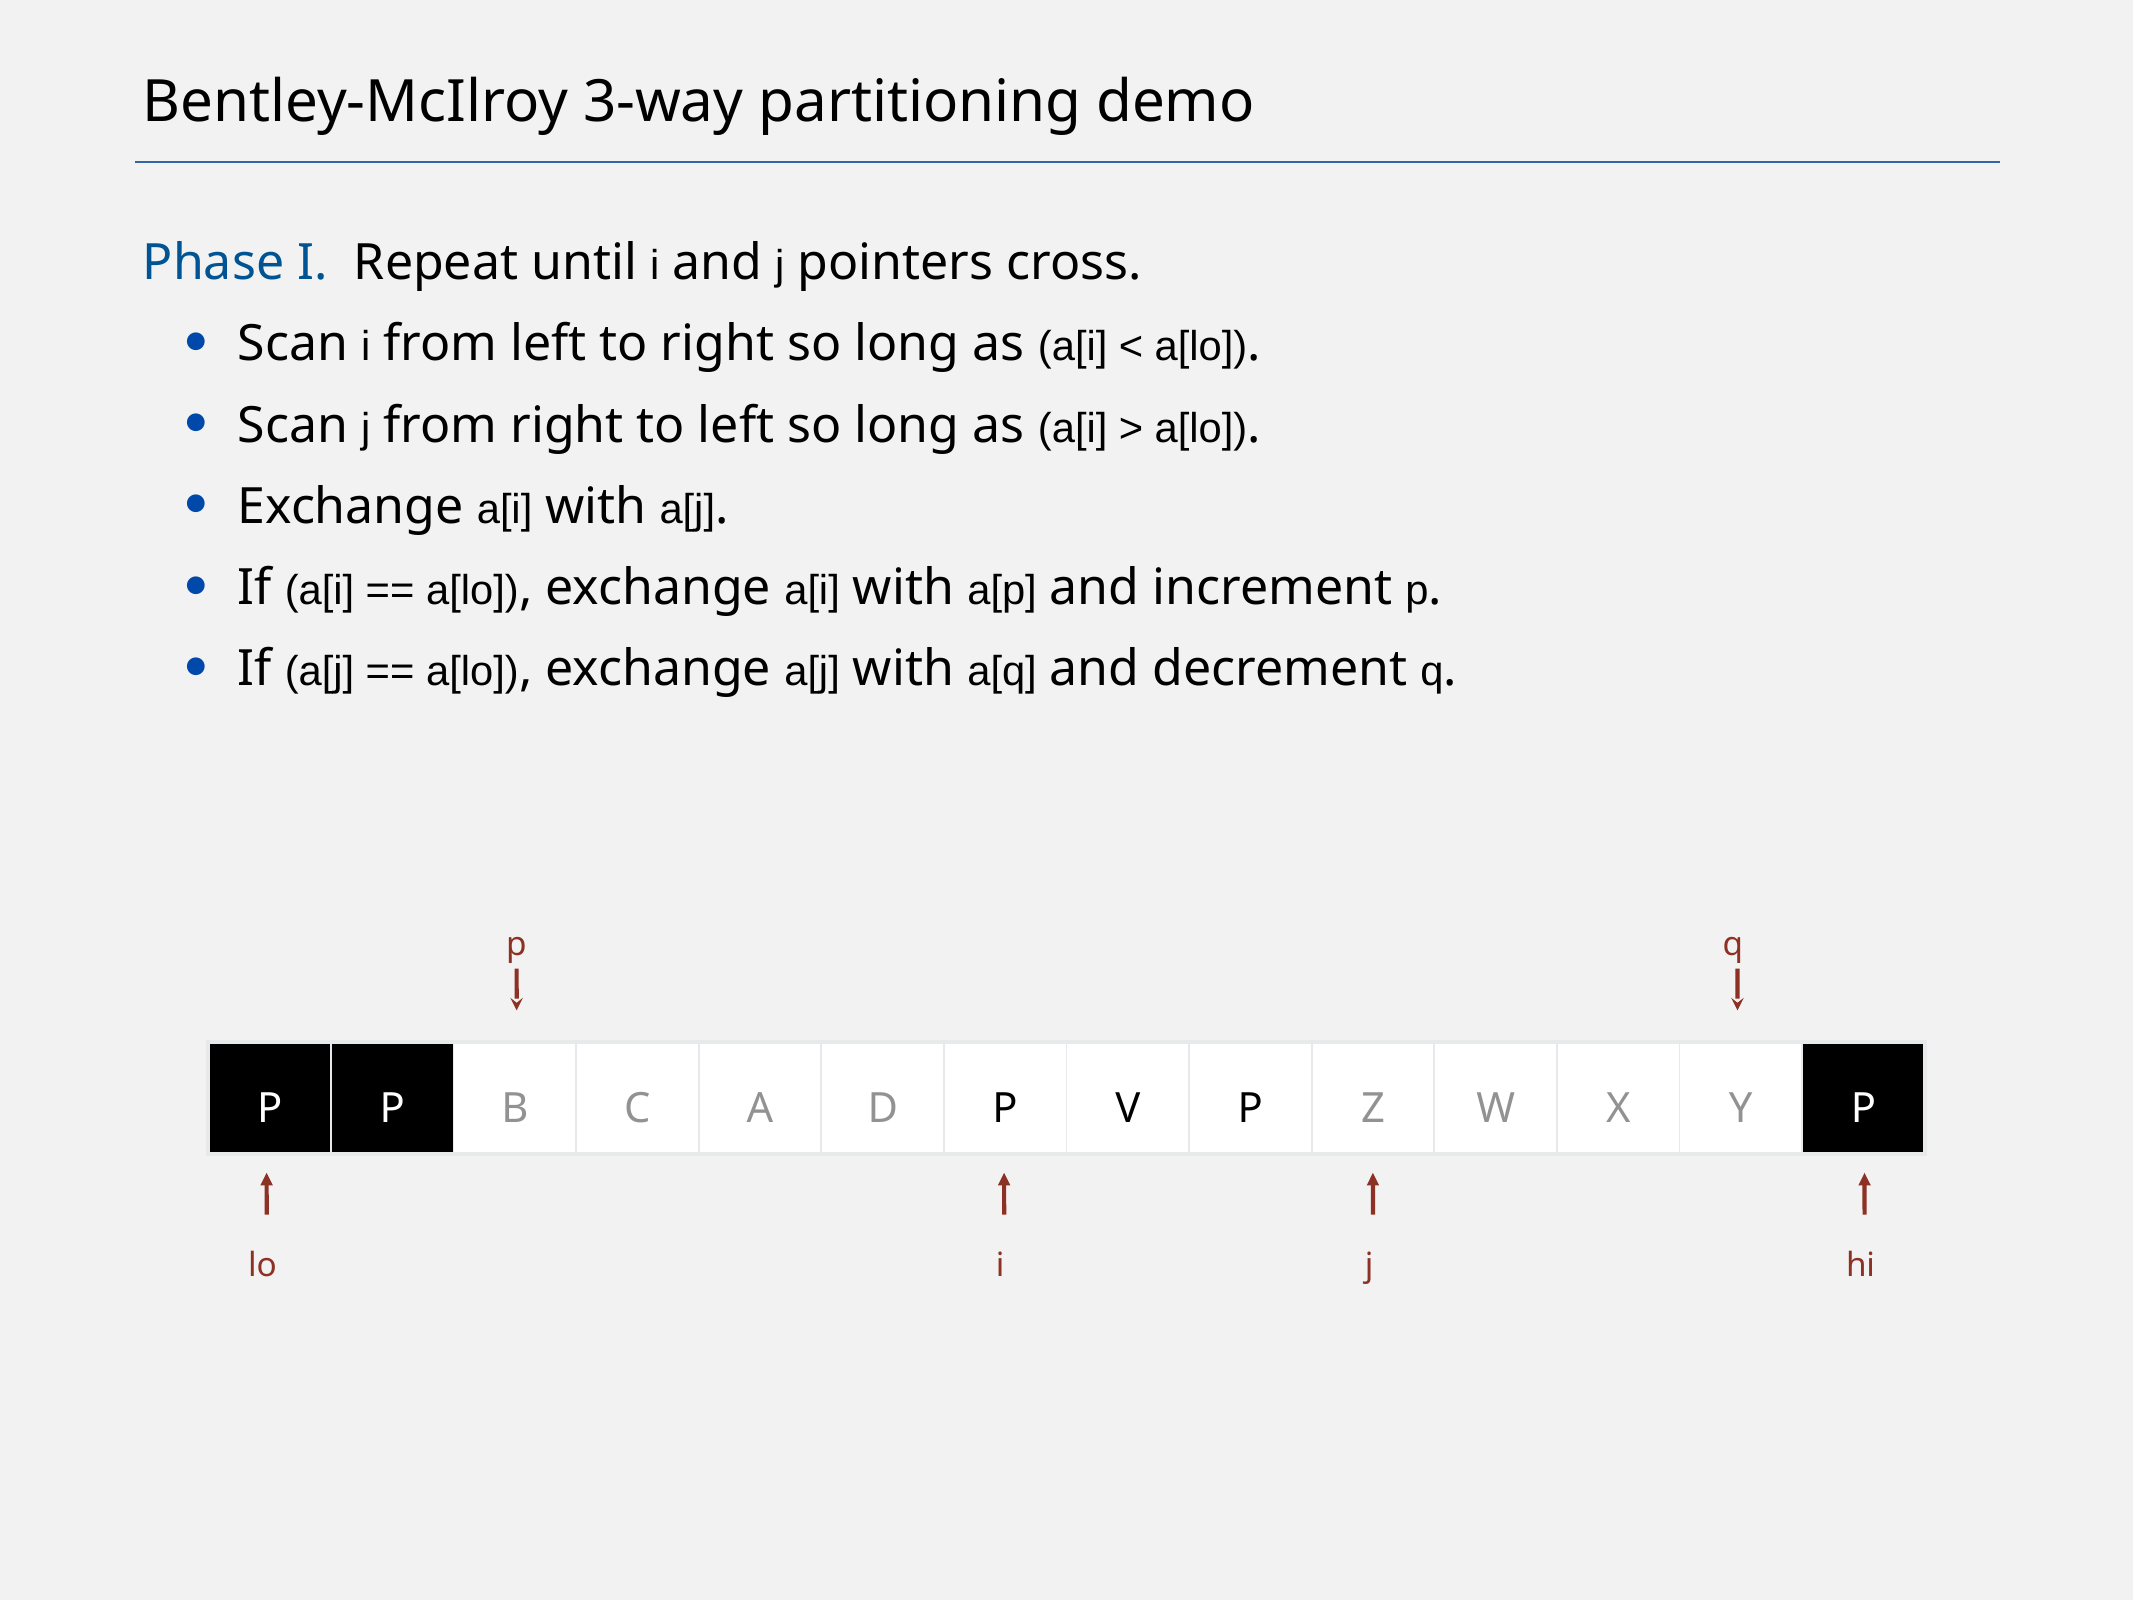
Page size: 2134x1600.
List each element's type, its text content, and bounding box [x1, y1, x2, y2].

table_header D [822, 1044, 943, 1152]
table_header P [1803, 1044, 1923, 1152]
table_header X [1558, 1044, 1679, 1152]
table_header C [577, 1044, 698, 1152]
table_header P [945, 1044, 1066, 1152]
text_box [997, 1172, 1011, 1215]
text_box [1731, 997, 1744, 1011]
text_box q [1713, 902, 1753, 962]
table_header Z [1313, 1044, 1433, 1152]
table_header V [1067, 1044, 1188, 1152]
table_header A [700, 1044, 820, 1152]
text_box p [496, 902, 537, 962]
table_header Y [1680, 1044, 1801, 1152]
title Bentley-McIlroy 3-way partitioning demo [132, 0, 2001, 134]
text_box j [1355, 1222, 1384, 1283]
table_header B [454, 1044, 575, 1152]
table_header P [332, 1044, 453, 1152]
text_box [1366, 1172, 1380, 1215]
table_header P [210, 1044, 330, 1152]
text_box [510, 997, 523, 1011]
text_box [1858, 1172, 1871, 1215]
text_box i [986, 1222, 1015, 1283]
text_box [260, 1172, 273, 1215]
table_header W [1435, 1044, 1556, 1152]
table_header P [1190, 1044, 1311, 1152]
text_box lo [238, 1222, 287, 1283]
text_box hi [1836, 1222, 1885, 1283]
list Phase I. Repeat until i and j pointers cross. Scan i from left to right so long as (a[i] < a[lo]). Scan j from right to left so long as (a[i] > a[lo]). Exchange a[i] with a[j]. If (a[i] == a[lo]), exchange a[i] with a[p] and increment p. If (a[j] == a[lo]), exchange a[j] with a[q] and decrement q. [132, 207, 2001, 1543]
